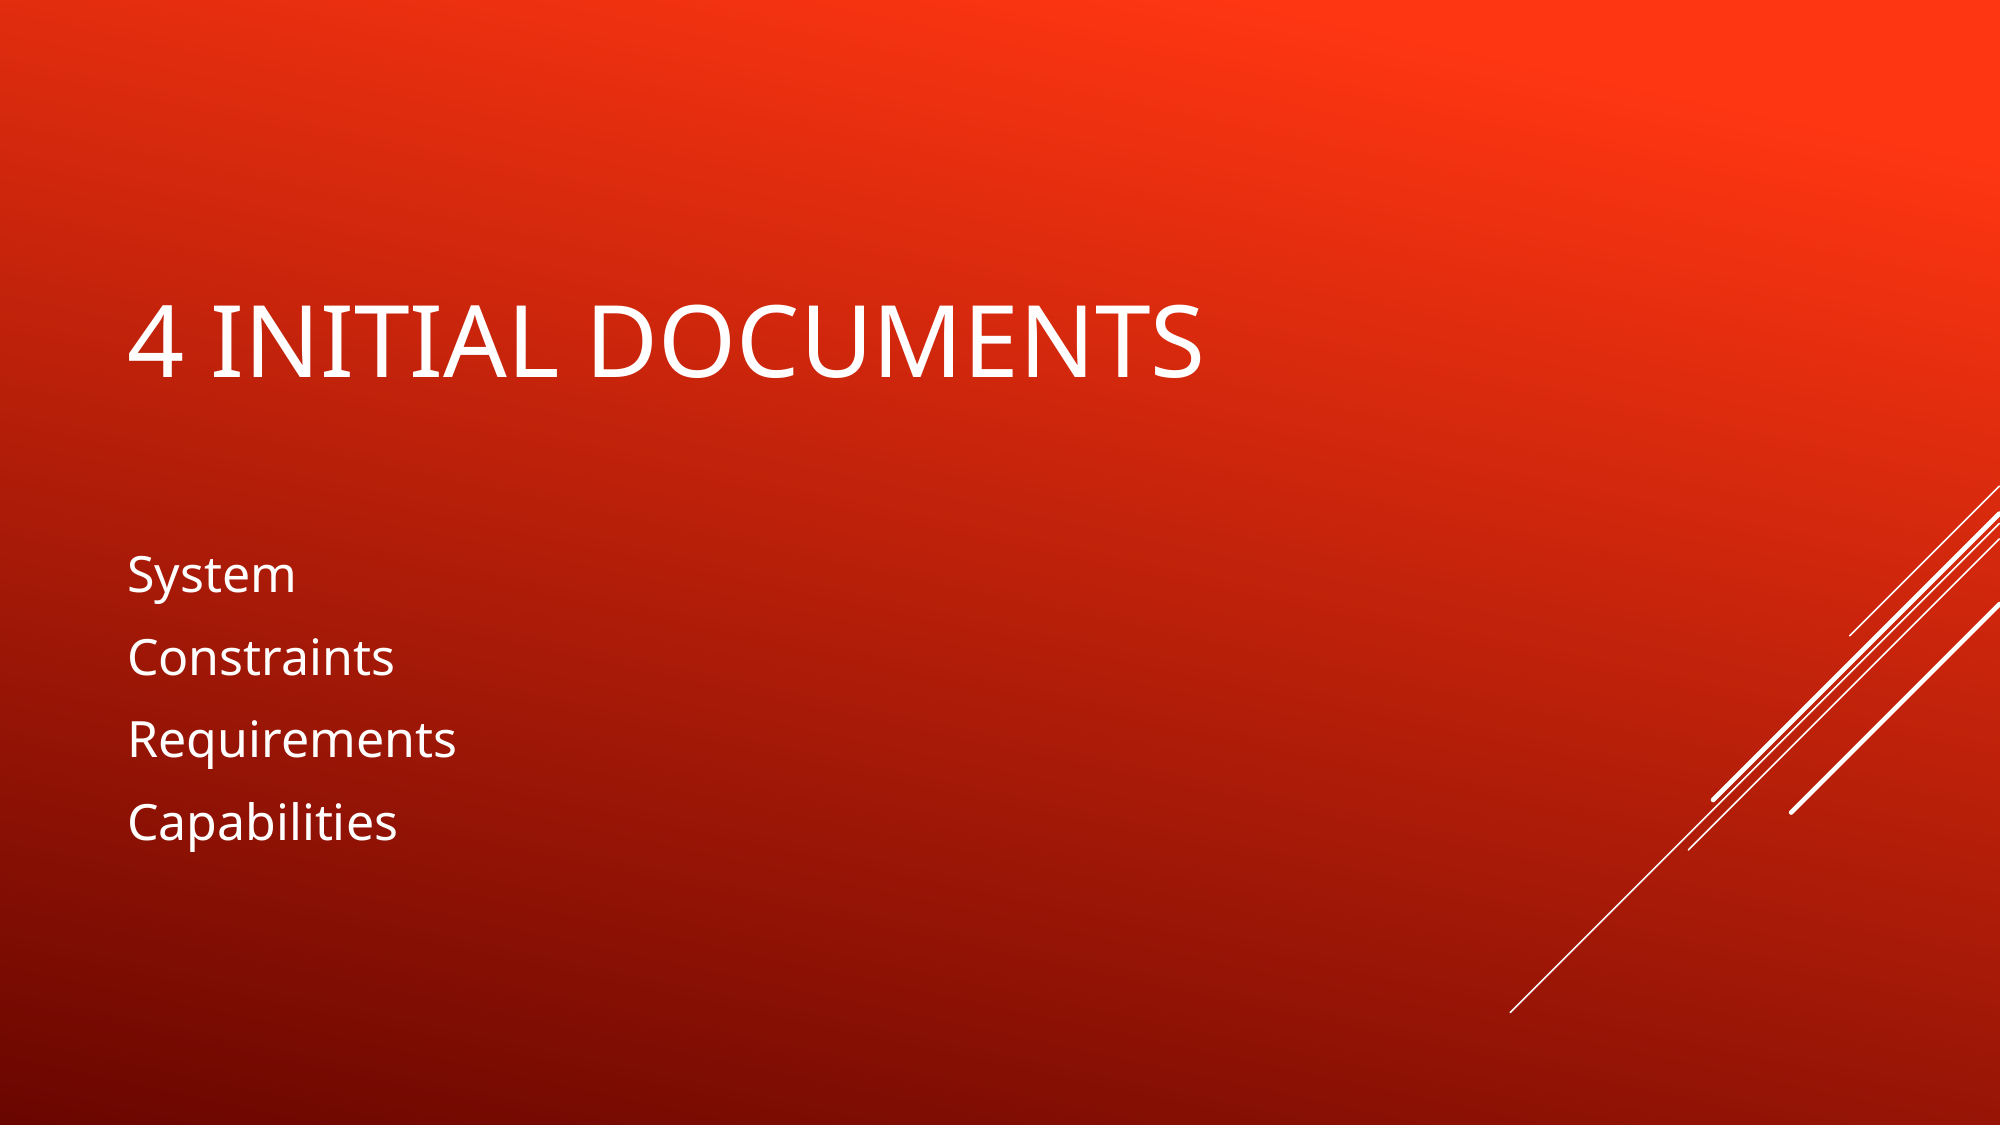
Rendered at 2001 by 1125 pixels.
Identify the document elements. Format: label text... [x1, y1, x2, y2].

list System Constraints Requirements Capabilities [112, 409, 1513, 984]
title 4 Initial documents [112, 112, 1763, 563]
